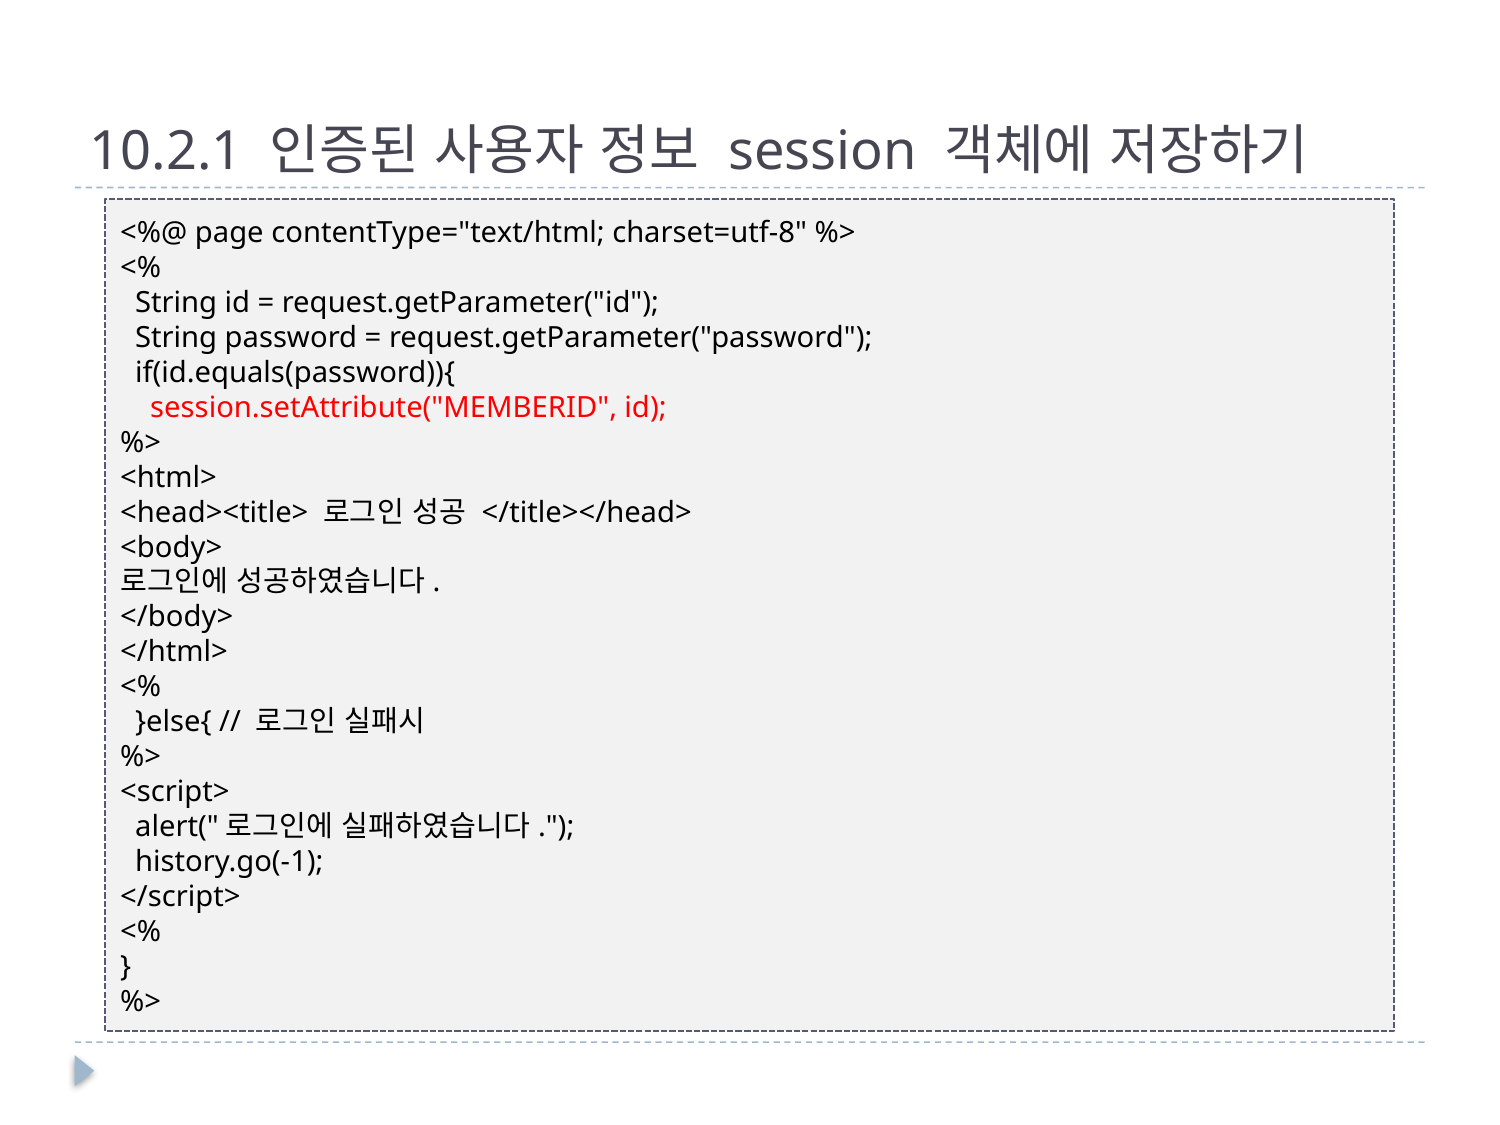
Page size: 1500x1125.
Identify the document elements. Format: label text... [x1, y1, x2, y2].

text_box <%@ page contentType="text/html; charset=utf-8" %> <% String id = request.getParameter("id"); String password = request.getParameter("password"); if(id.equals(password)){ session.setAttribute("MEMBERID", id); %> <html> <head><title> 로그인 성공 </title></head> <body> 로그인에 성공하였습니다. </body> </html> <% }else{ // 로그인 실패시 %> <script> alert("로그인에 실패하였습니다."); history.go(-1); </script> <% } %> [104, 198, 1396, 1033]
title 10.2.1 인증된 사용자 정보 session 객체에 저장하기 [75, 24, 1425, 188]
